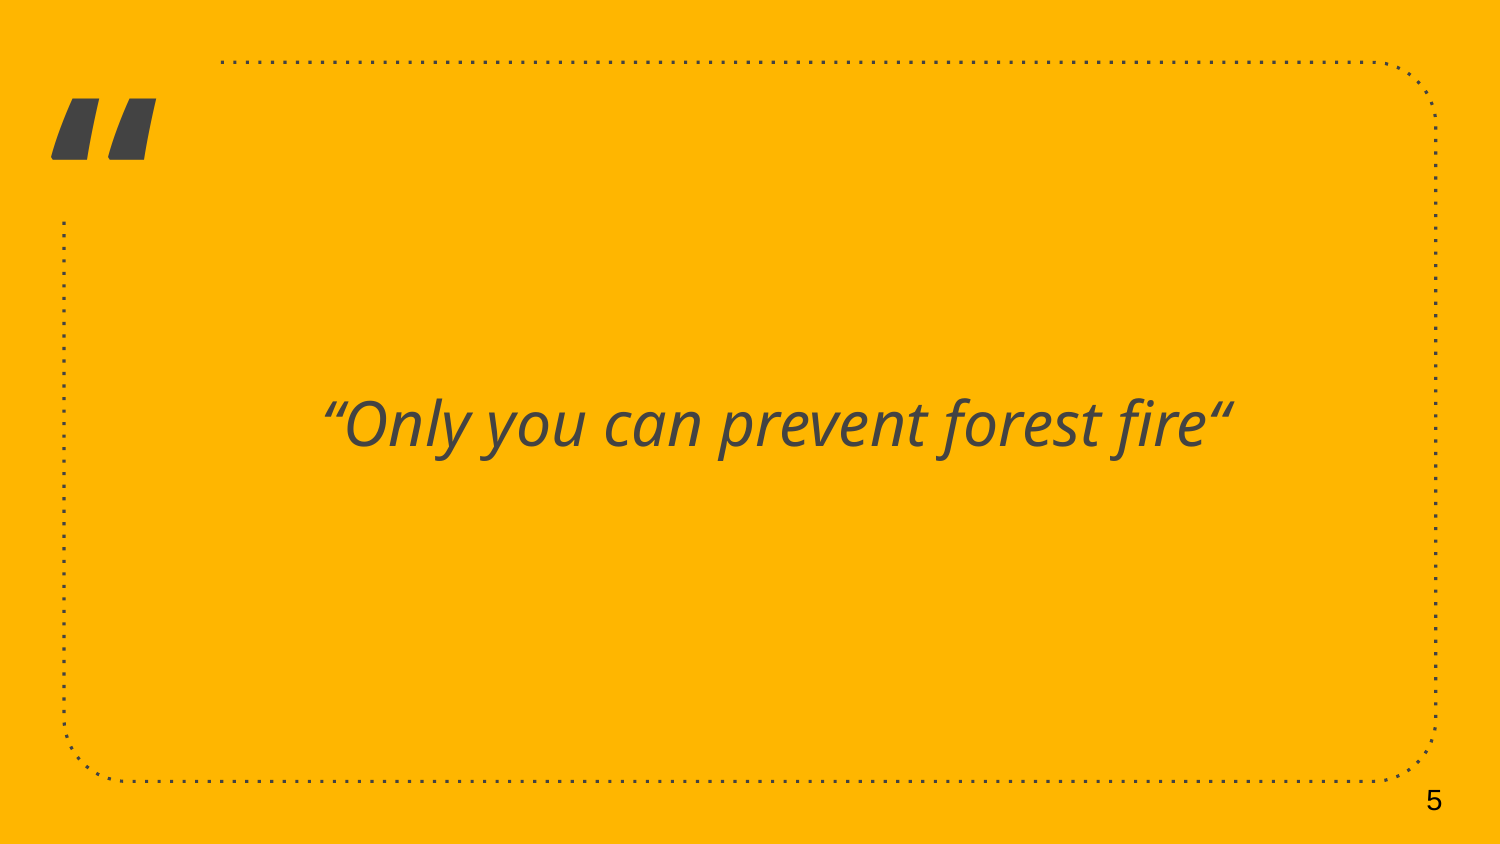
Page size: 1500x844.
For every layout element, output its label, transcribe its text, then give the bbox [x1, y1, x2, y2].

list “Only you can prevent forest fire“ [288, 354, 1266, 490]
slide_number 5 [1411, 753, 1500, 844]
